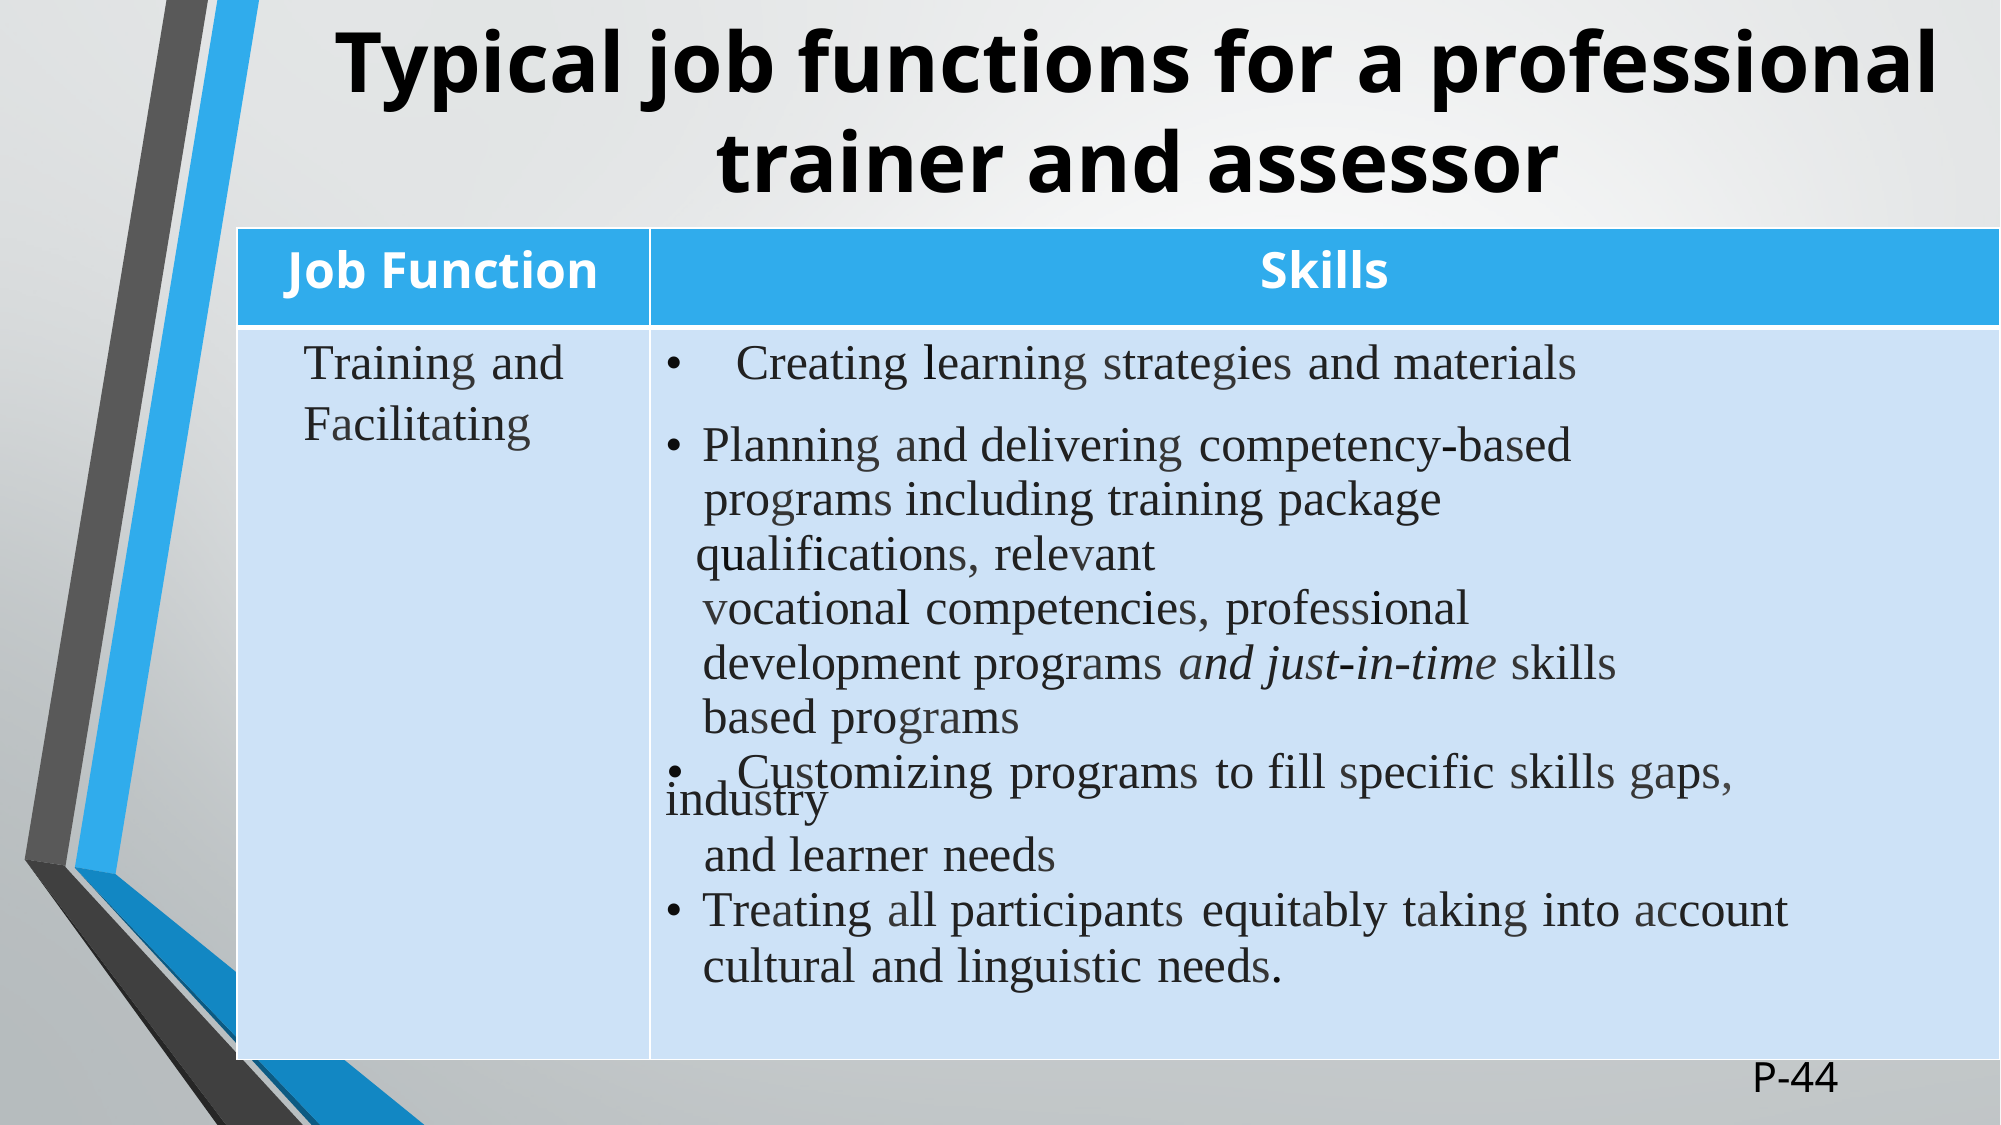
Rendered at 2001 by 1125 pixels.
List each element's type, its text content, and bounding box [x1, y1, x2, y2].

table_cell Training and Facilitating [238, 330, 649, 1059]
text_box P-44 [1737, 1060, 2000, 1108]
title Typical job functions for a professional trainer and assessor [237, 37, 2000, 182]
table_cell • Creating learning strategies and materials • Planning and delivering competency-based programs including training package qualifications, relevant vocational competencies, professional development programs and just-in-time skills based programs • Customizing programs to fill specific skills gaps, industry and learner needs • Treating all participants equitably taking into account cultural and linguistic needs. [651, 330, 1999, 1059]
table_header Job Function [238, 229, 649, 325]
table_header Skills [651, 229, 1999, 325]
